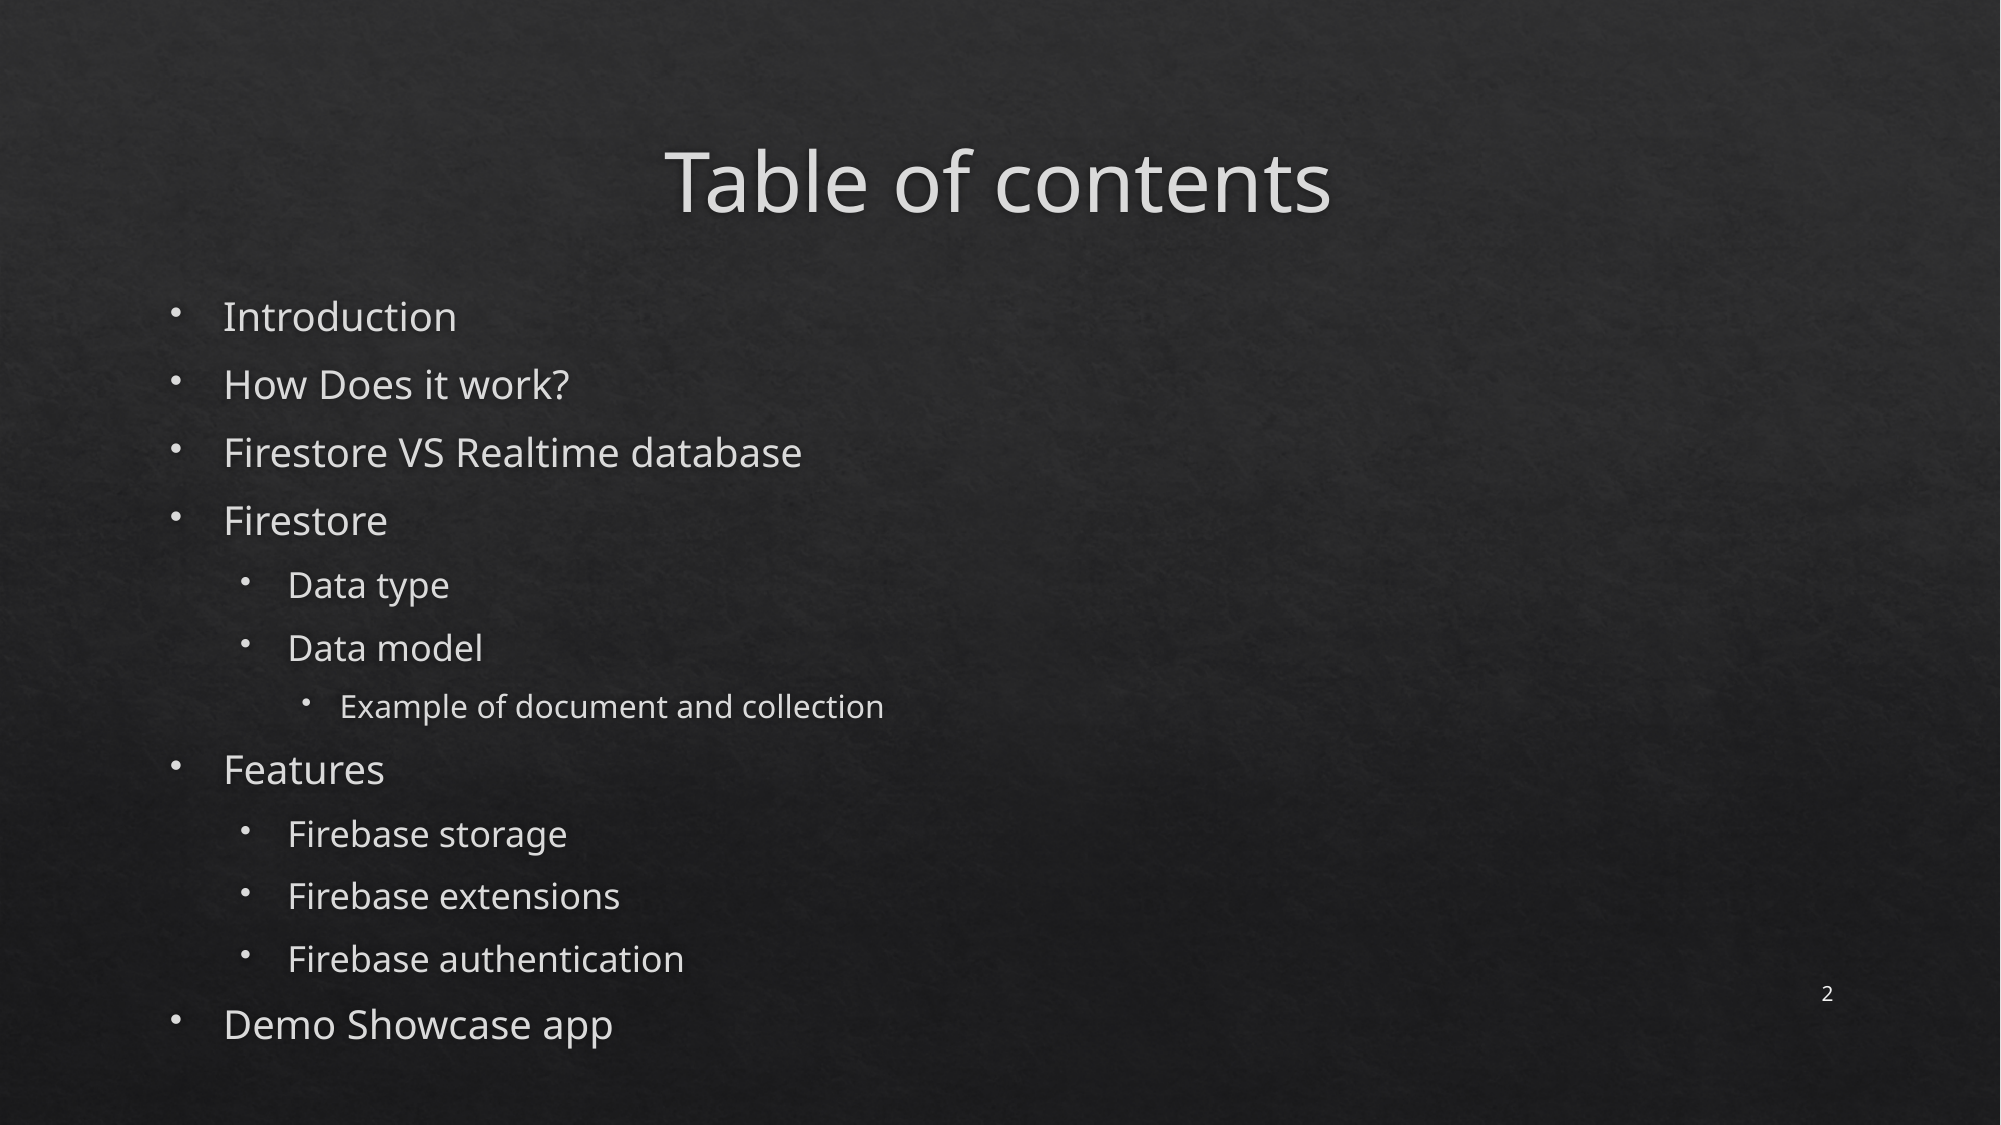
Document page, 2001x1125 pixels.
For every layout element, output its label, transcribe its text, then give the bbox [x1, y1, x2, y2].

list Introduction How Does it work? Firestore VS Realtime database Firestore Data type Data model Example of document and collection Features Firebase storage Firebase extensions Firebase authentication Demo Showcase app [149, 284, 1849, 1057]
title Table of contents [149, 99, 1849, 260]
slide_number 2 [1724, 965, 1849, 1025]
